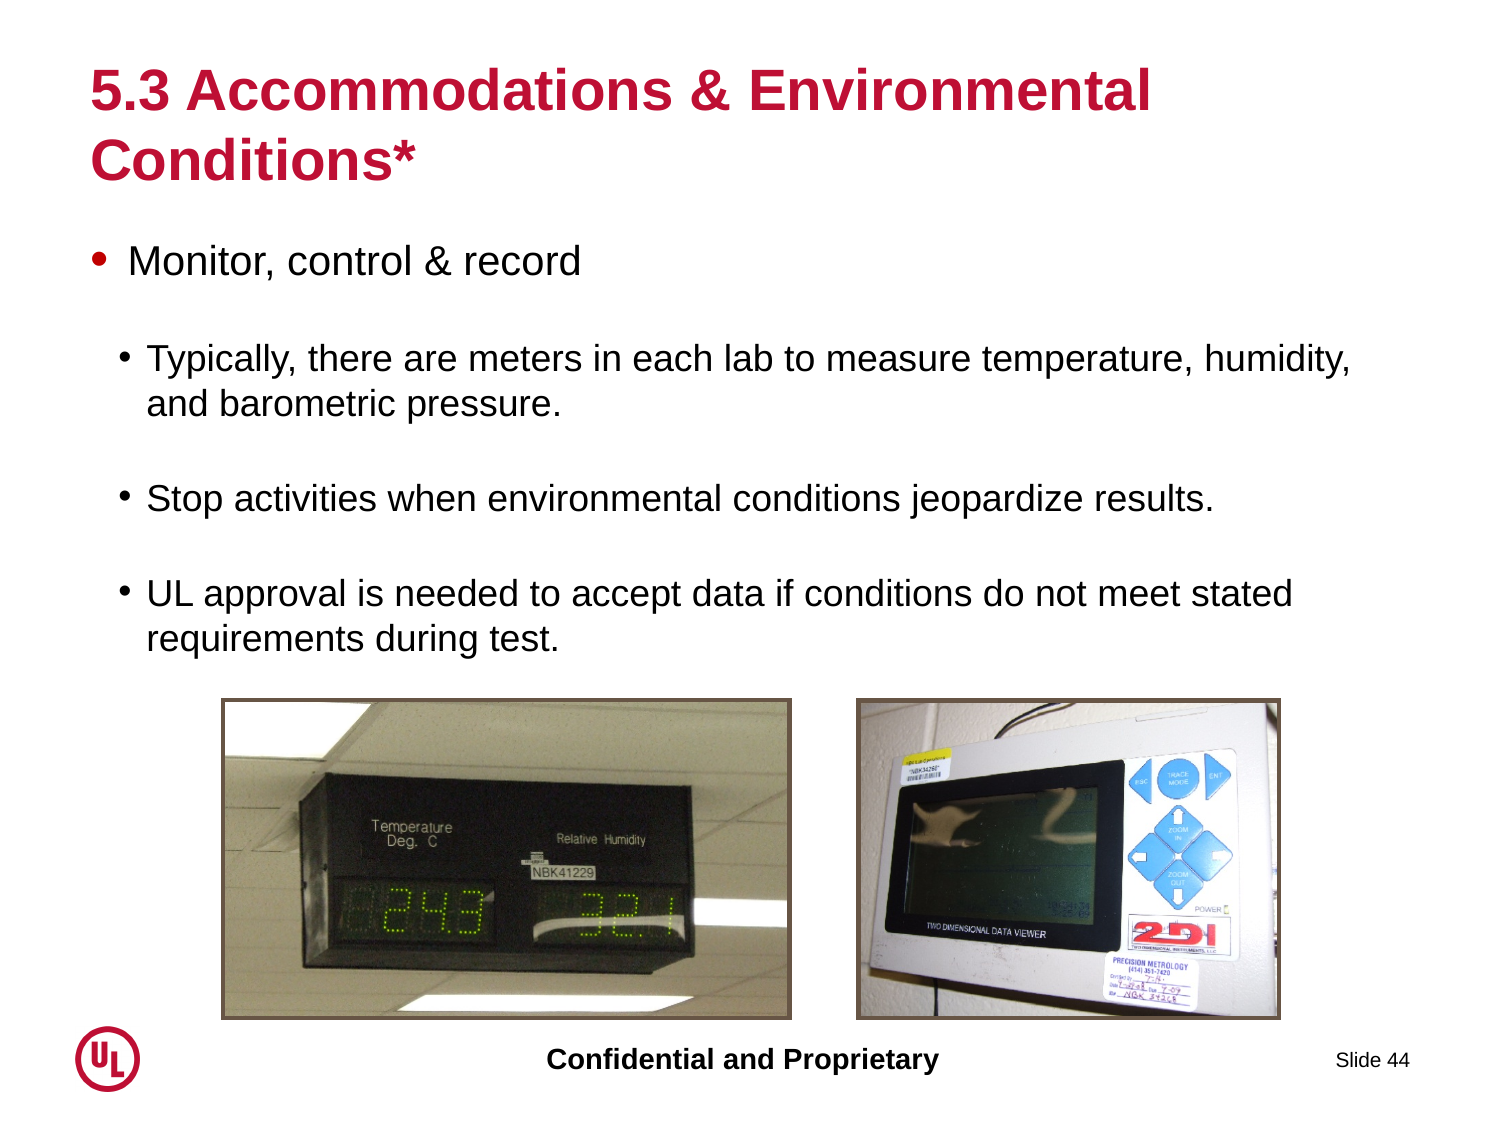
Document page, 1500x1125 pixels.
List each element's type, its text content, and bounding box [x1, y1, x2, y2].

picture [860, 702, 1277, 1016]
list Monitor, control & record Typically, there are meters in each lab to measure temperature, humidity, and barometric pressure. Stop activities when environmental conditions jeopardize results. UL approval is needed to accept data if conditions do not meet stated requirements during test. [75, 226, 1425, 1005]
slide_number Slide 44 [1319, 1029, 1425, 1090]
title 5.3 Accommodations & Environmental Conditions* [75, 45, 1425, 145]
picture [75, 1026, 140, 1092]
picture [225, 702, 788, 1017]
